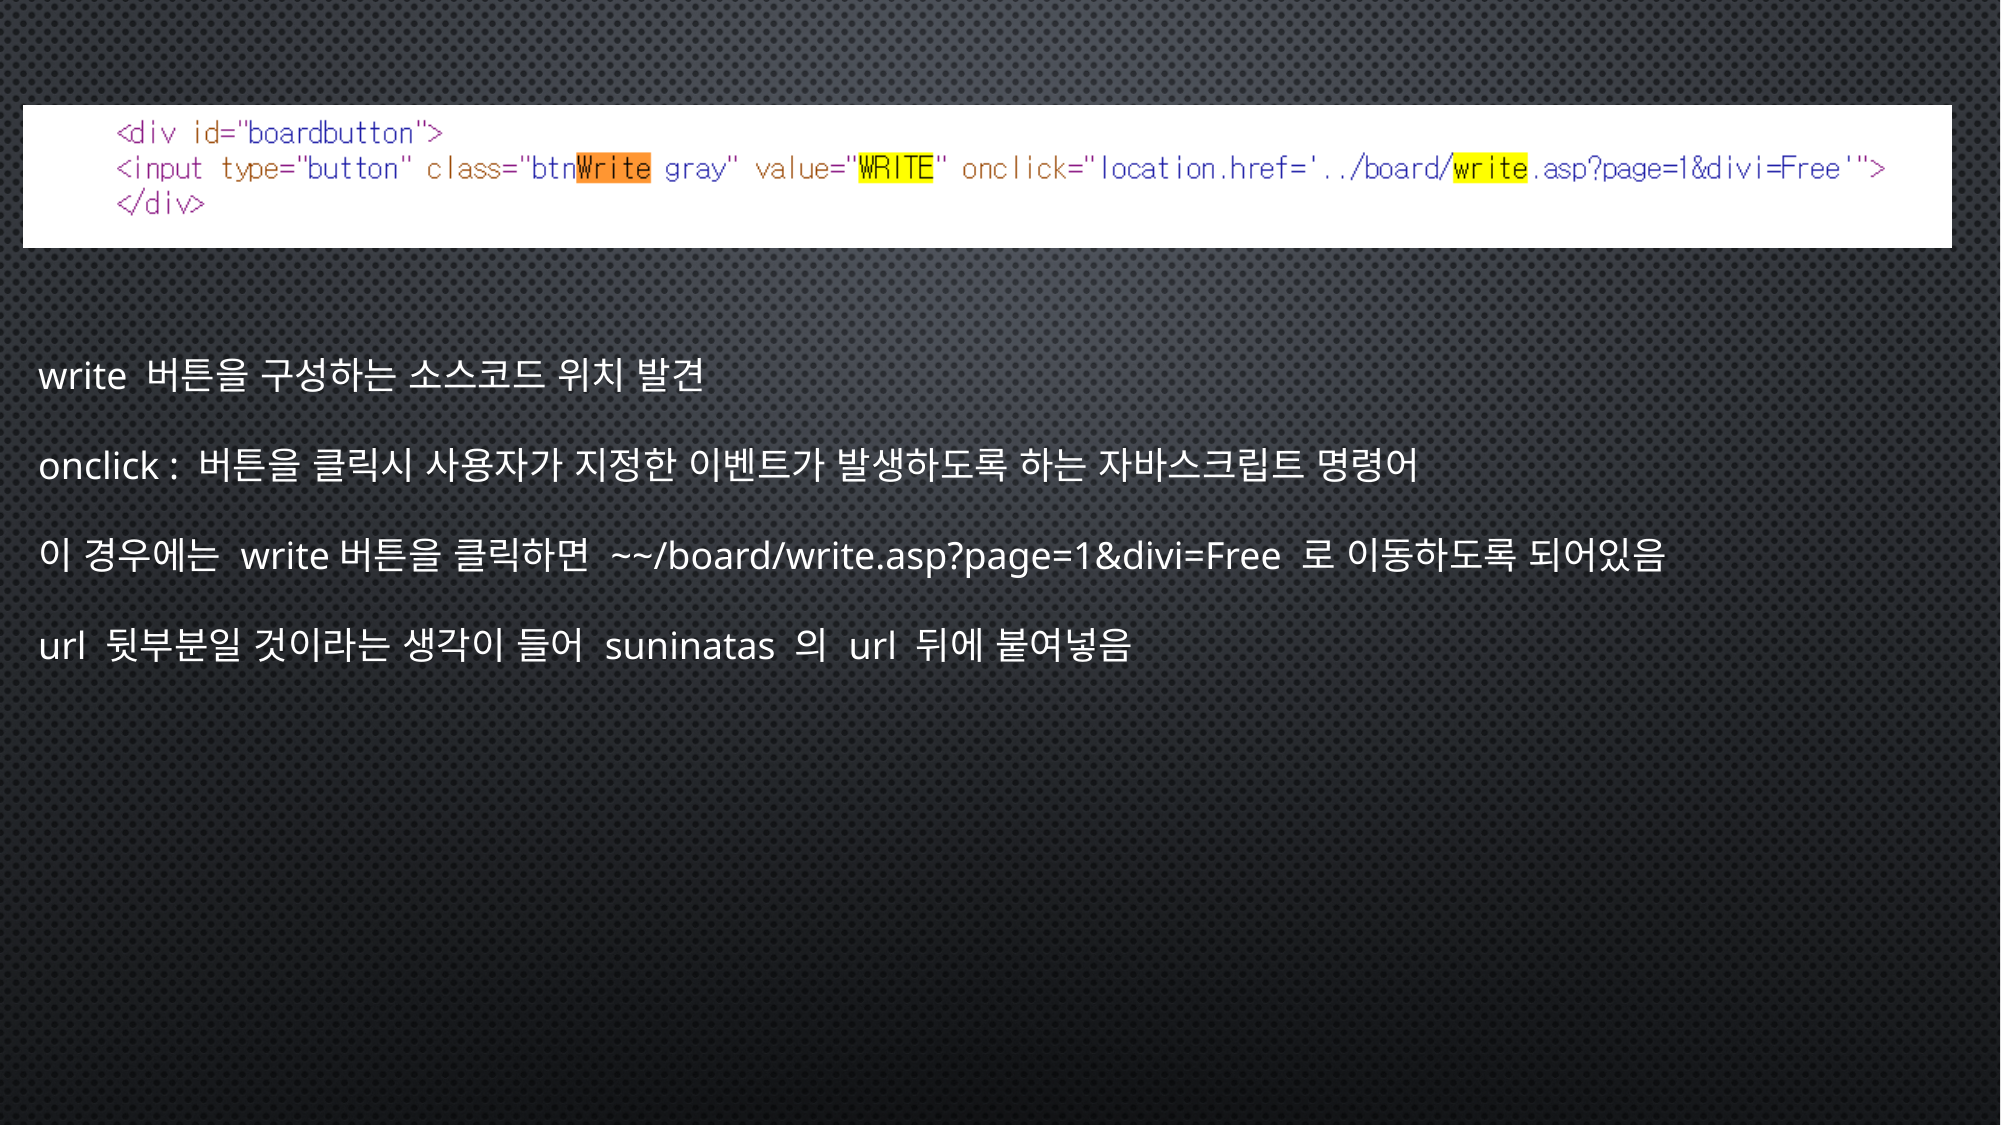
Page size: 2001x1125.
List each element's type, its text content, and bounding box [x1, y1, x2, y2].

text_box write 버튼을 구성하는 소스코드 위치 발견 onclick : 버튼을 클릭시 사용자가 지정한 이벤트가 발생하도록 하는 자바스크립트 명령어 이 경우에는 write버튼을 클릭하면 ~~/board/write.asp?page=1&divi=Free 로 이동하도록 되어있음 url 뒷부분일 것이라는 생각이 들어 suninatas 의 url 뒤에 붙여넣음 [23, 344, 1952, 675]
picture [23, 105, 1952, 248]
